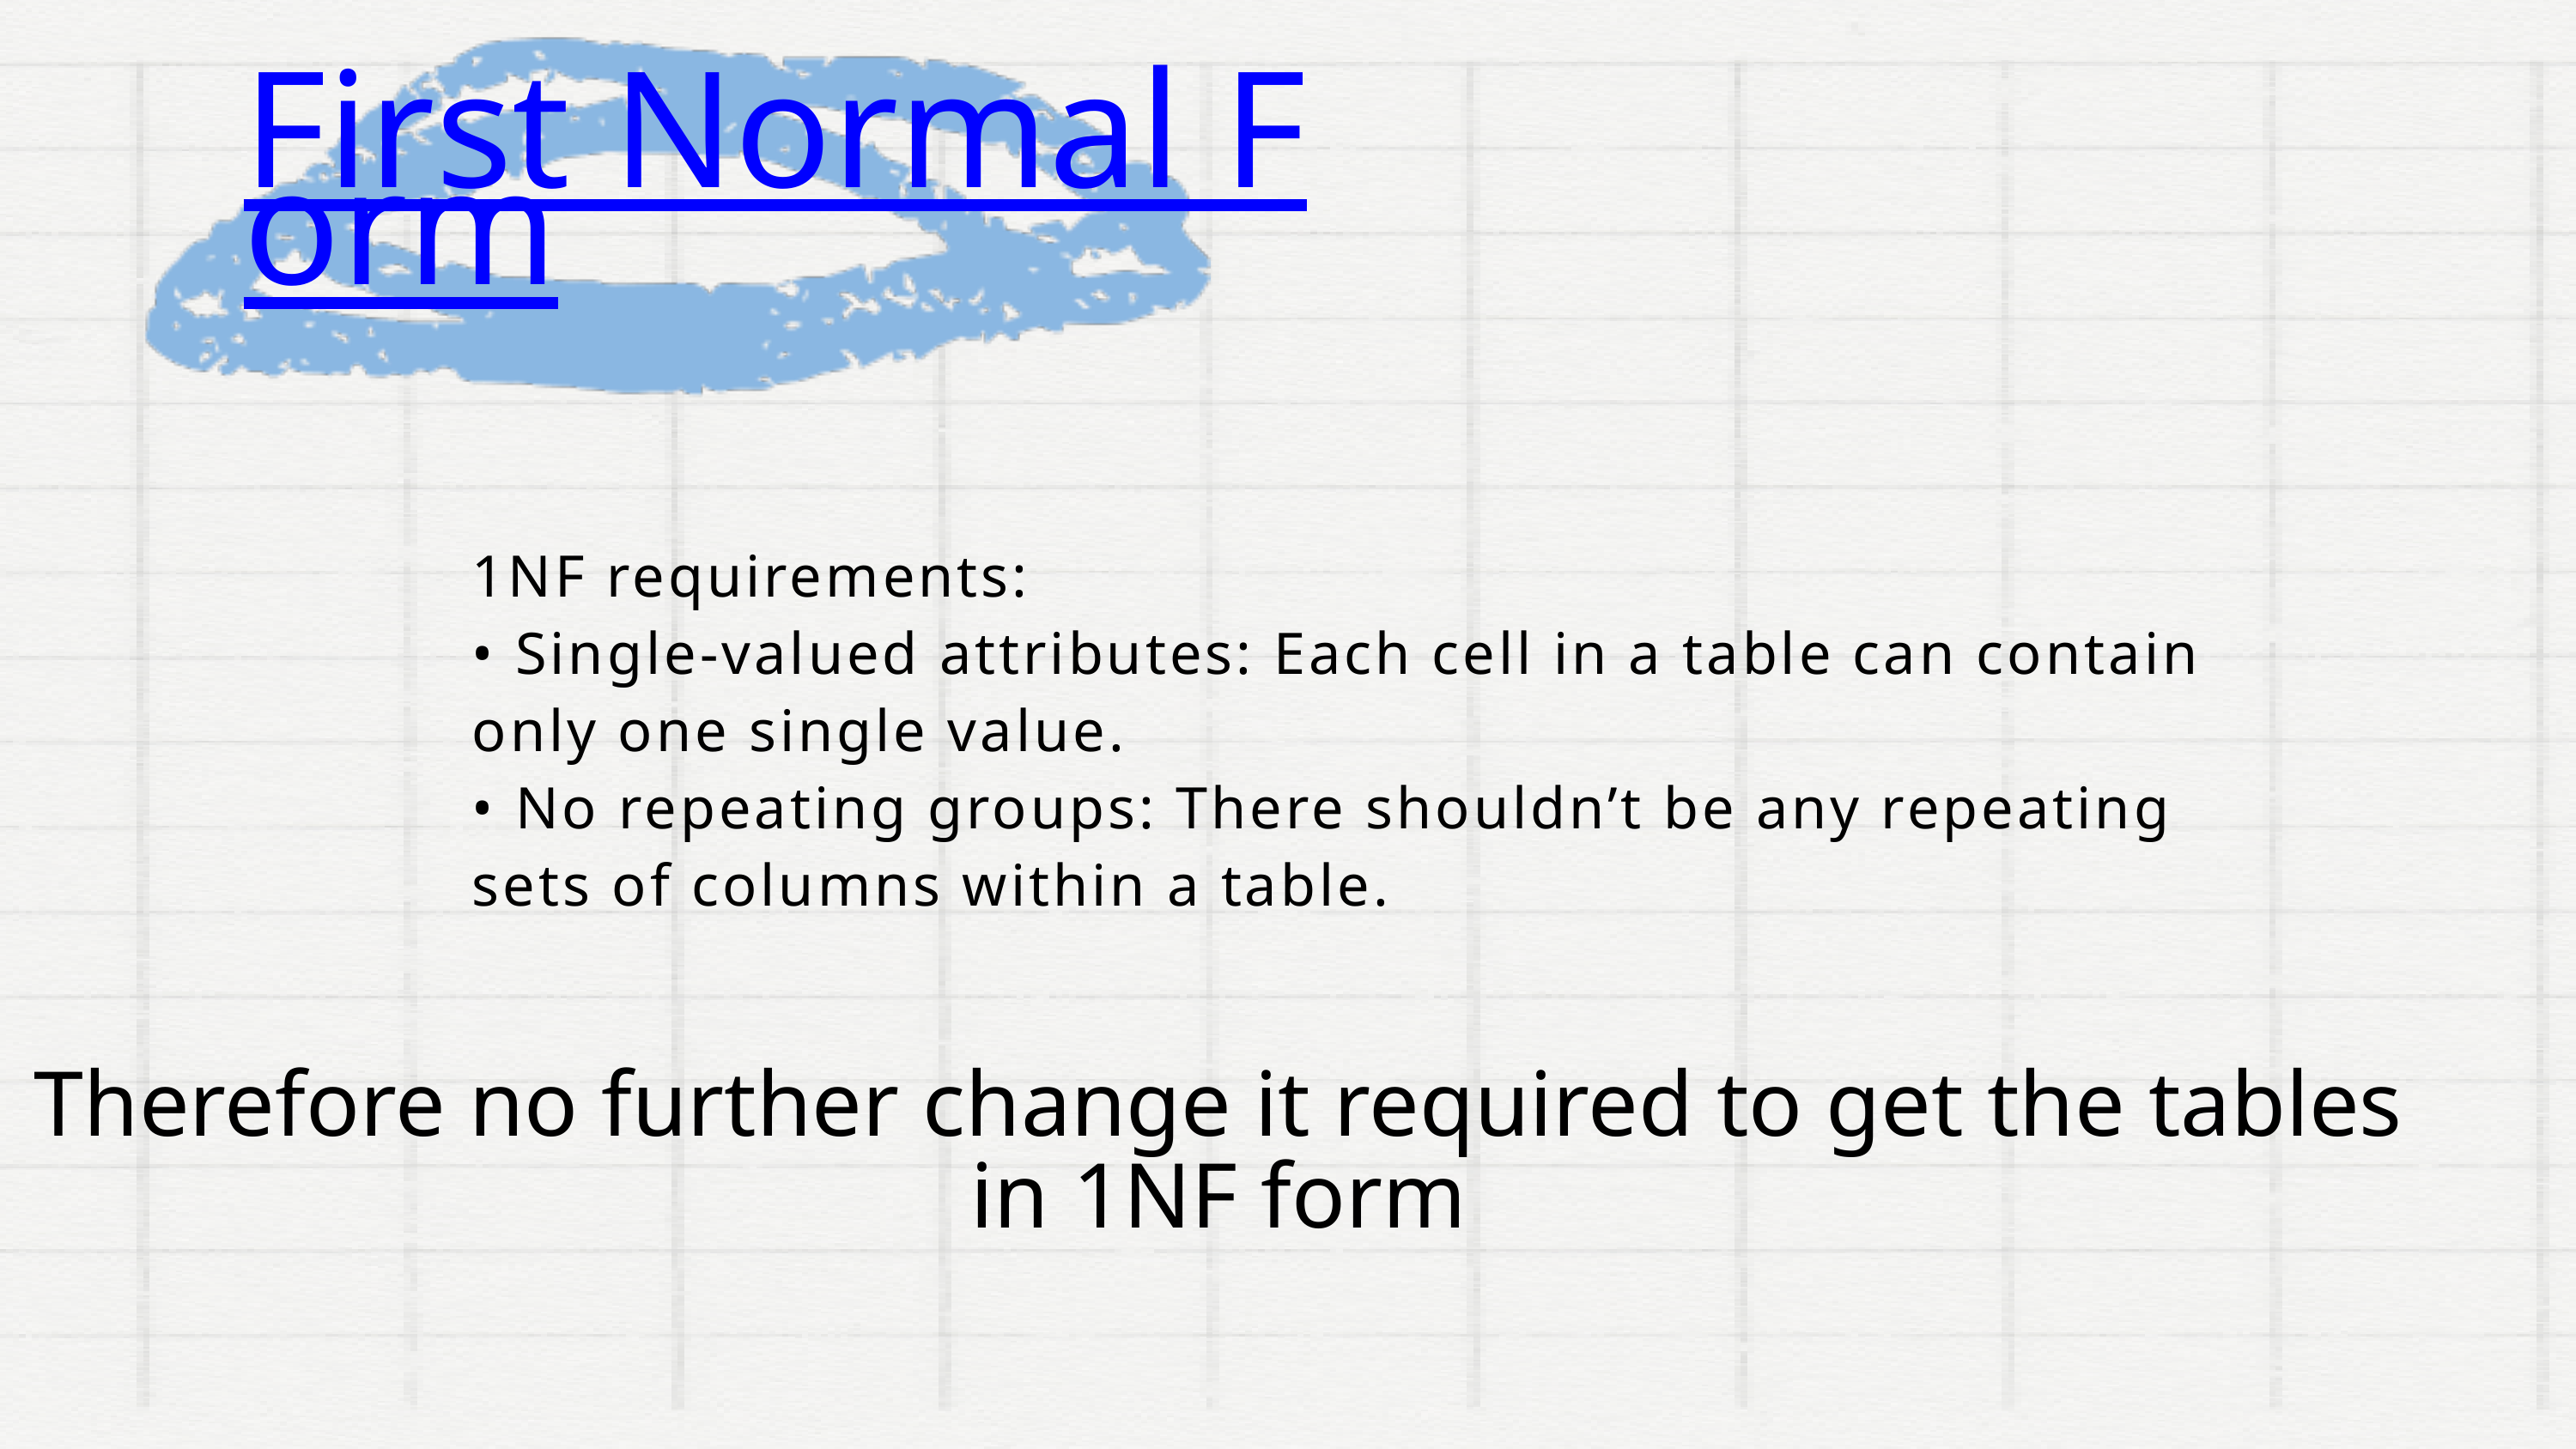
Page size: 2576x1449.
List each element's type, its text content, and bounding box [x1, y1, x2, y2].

text_box Therefore no further change it required to get the tables in 1NF form [0, 1061, 2439, 1246]
text_box 1NF requirements: • Single-valued attributes: Each cell in a table can contain only one single value. • No repeating groups: There shouldn’t be any repeating sets of columns within a table. [471, 530, 2227, 918]
text_box [144, 36, 1212, 401]
text_box [0, 0, 2576, 1449]
text_box First Normal Form [243, 89, 1350, 402]
